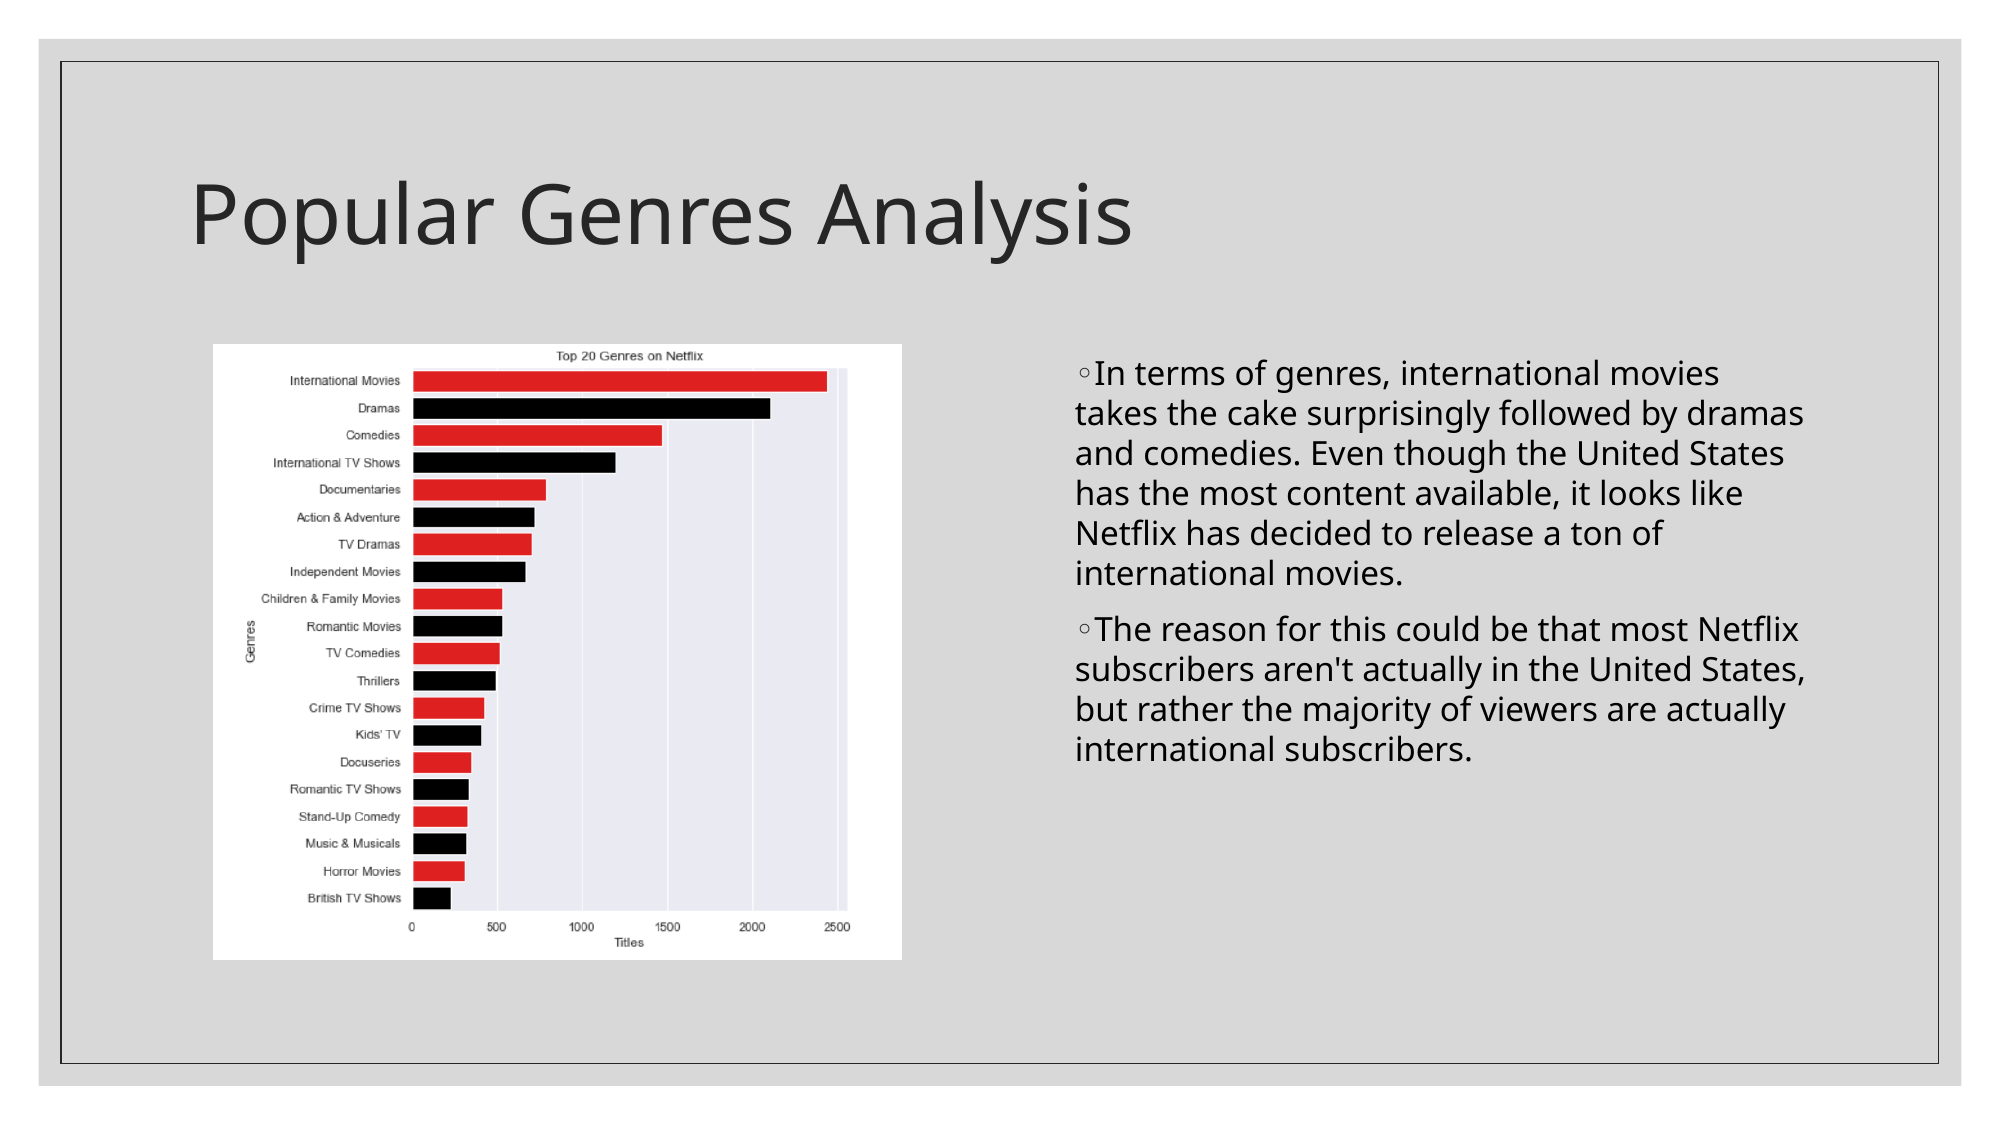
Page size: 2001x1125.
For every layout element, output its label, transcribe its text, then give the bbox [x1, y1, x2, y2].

picture [213, 344, 902, 960]
title Popular Genres Analysis [174, 105, 1825, 331]
text_box In terms of genres, international movies takes the cake surprisingly followed by dramas and comedies. Even though the United States has the most content available, it looks like Netflix has decided to release a ton of international movies. The reason for this could be that most Netflix subscribers aren't actually in the United States, but rather the majority of viewers are actually international subscribers. [1059, 344, 1825, 960]
